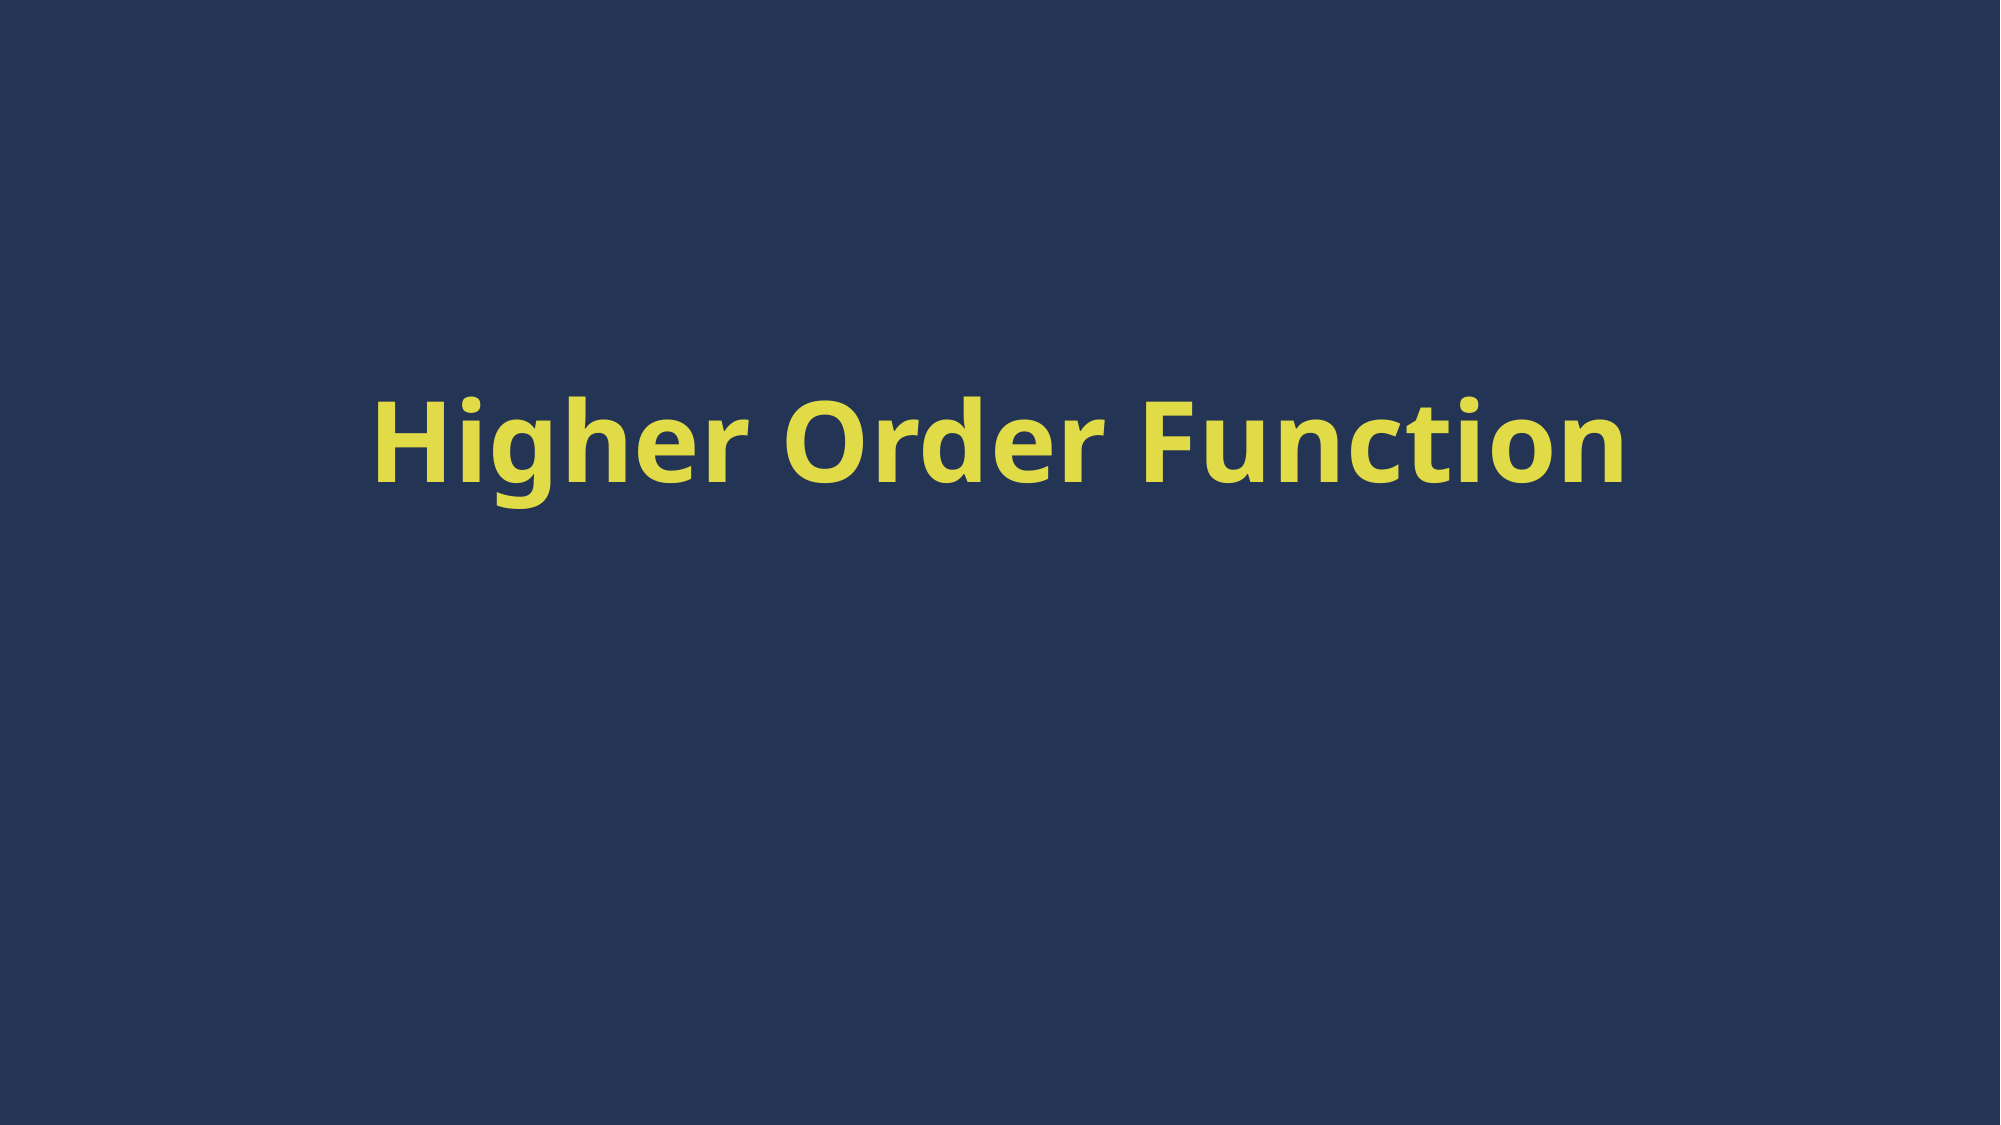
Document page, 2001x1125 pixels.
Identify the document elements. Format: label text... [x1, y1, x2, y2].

list Higher Order Function [137, 378, 1863, 1014]
